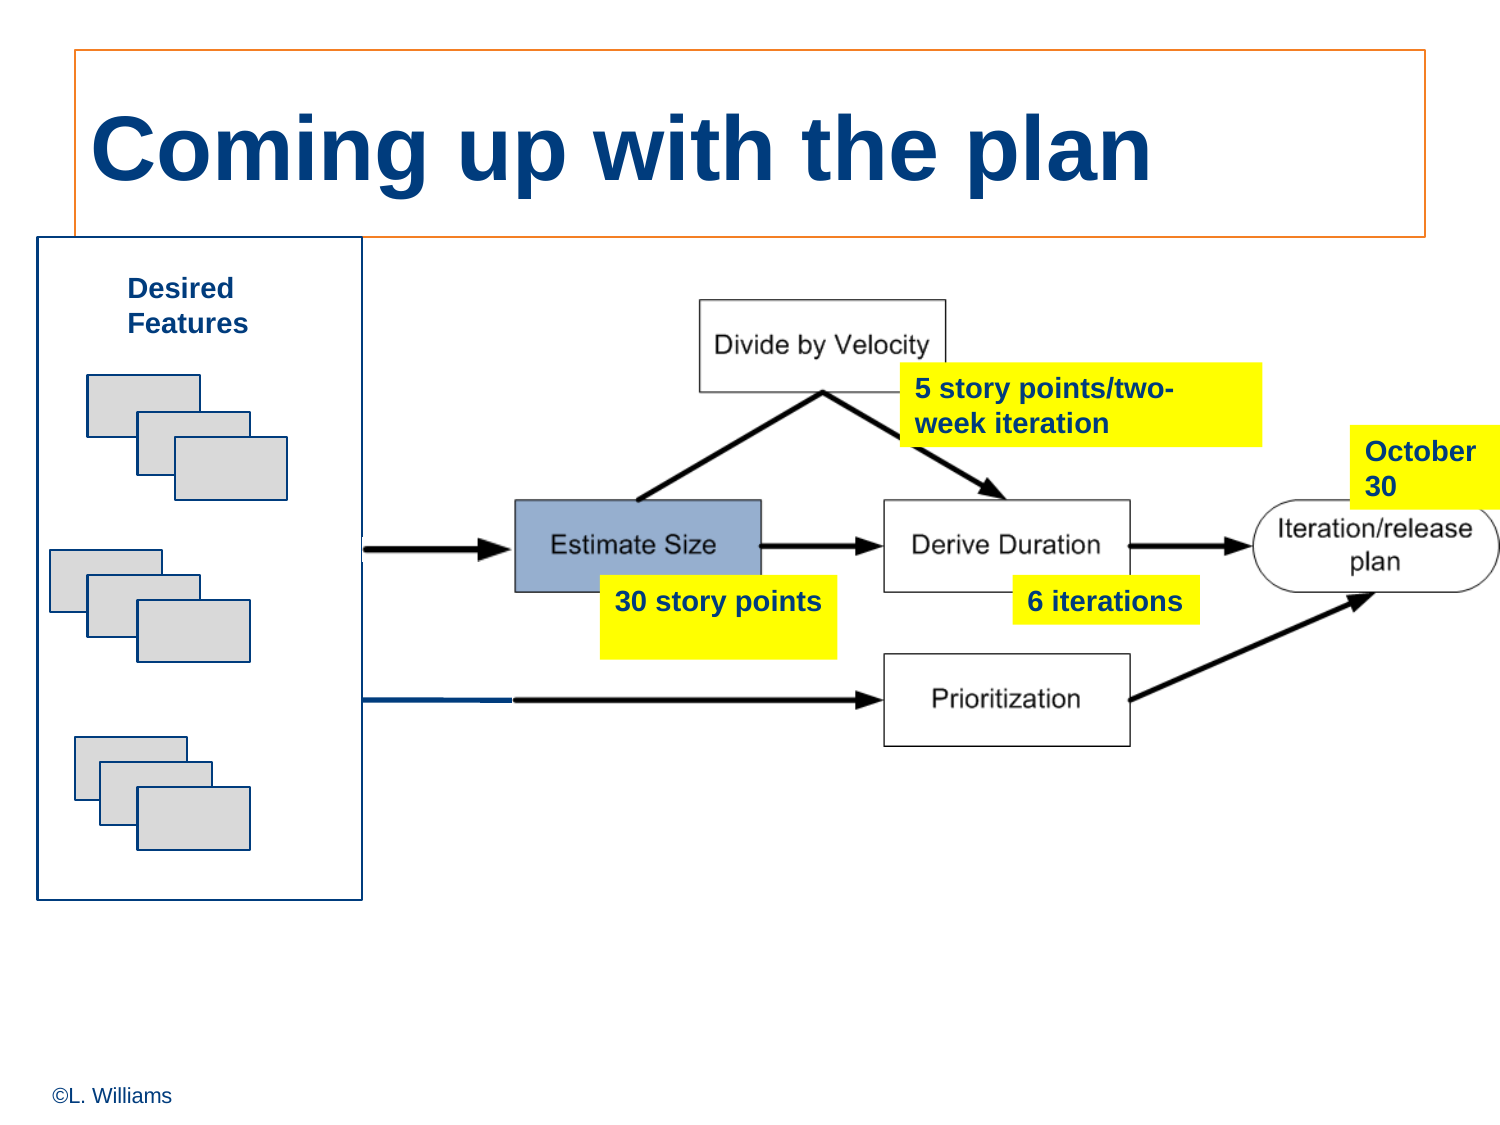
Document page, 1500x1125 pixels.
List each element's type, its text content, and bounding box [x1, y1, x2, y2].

text_box [37, 237, 363, 900]
text_box [75, 737, 188, 800]
text_box Desired Features [112, 262, 275, 348]
text_box [137, 599, 250, 663]
title Coming up with the plan [74, 49, 1426, 238]
text_box [174, 437, 288, 500]
text_box [137, 412, 250, 475]
text_box [87, 374, 200, 438]
text_box ©L. Williams [37, 1074, 263, 1116]
text_box [137, 787, 250, 850]
text_box [87, 574, 200, 638]
text_box [50, 549, 163, 613]
picture [362, 299, 1500, 748]
text_box [99, 762, 213, 825]
